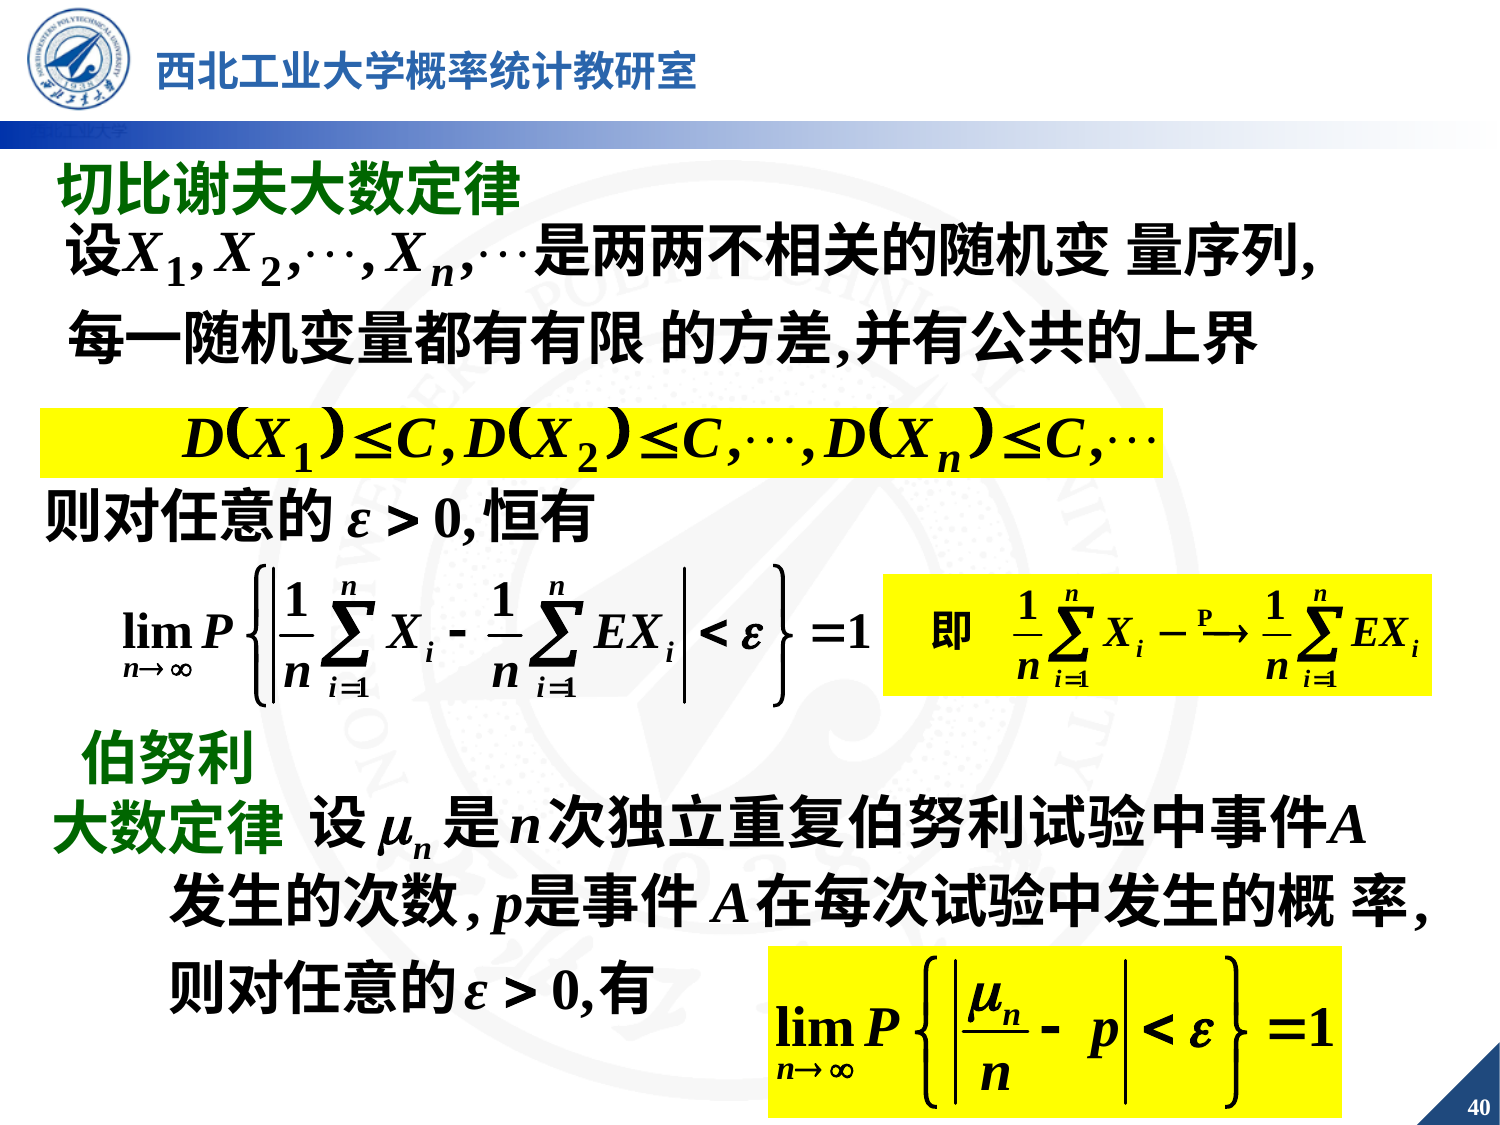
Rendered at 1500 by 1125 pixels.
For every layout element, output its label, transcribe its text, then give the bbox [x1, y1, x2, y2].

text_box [882, 573, 1432, 697]
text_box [44, 488, 603, 552]
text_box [300, 785, 1377, 867]
text_box 伯努利 大数定律 [0, 724, 349, 916]
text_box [167, 957, 660, 1025]
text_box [767, 950, 1343, 1119]
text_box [167, 868, 1432, 942]
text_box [63, 217, 1319, 293]
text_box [65, 304, 1281, 379]
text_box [0, 553, 878, 717]
slide_number 40 [1416, 1067, 1500, 1125]
picture [3, 1, 152, 121]
text_box 切比谢夫大数定律 [41, 144, 1055, 231]
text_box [39, 407, 1164, 479]
